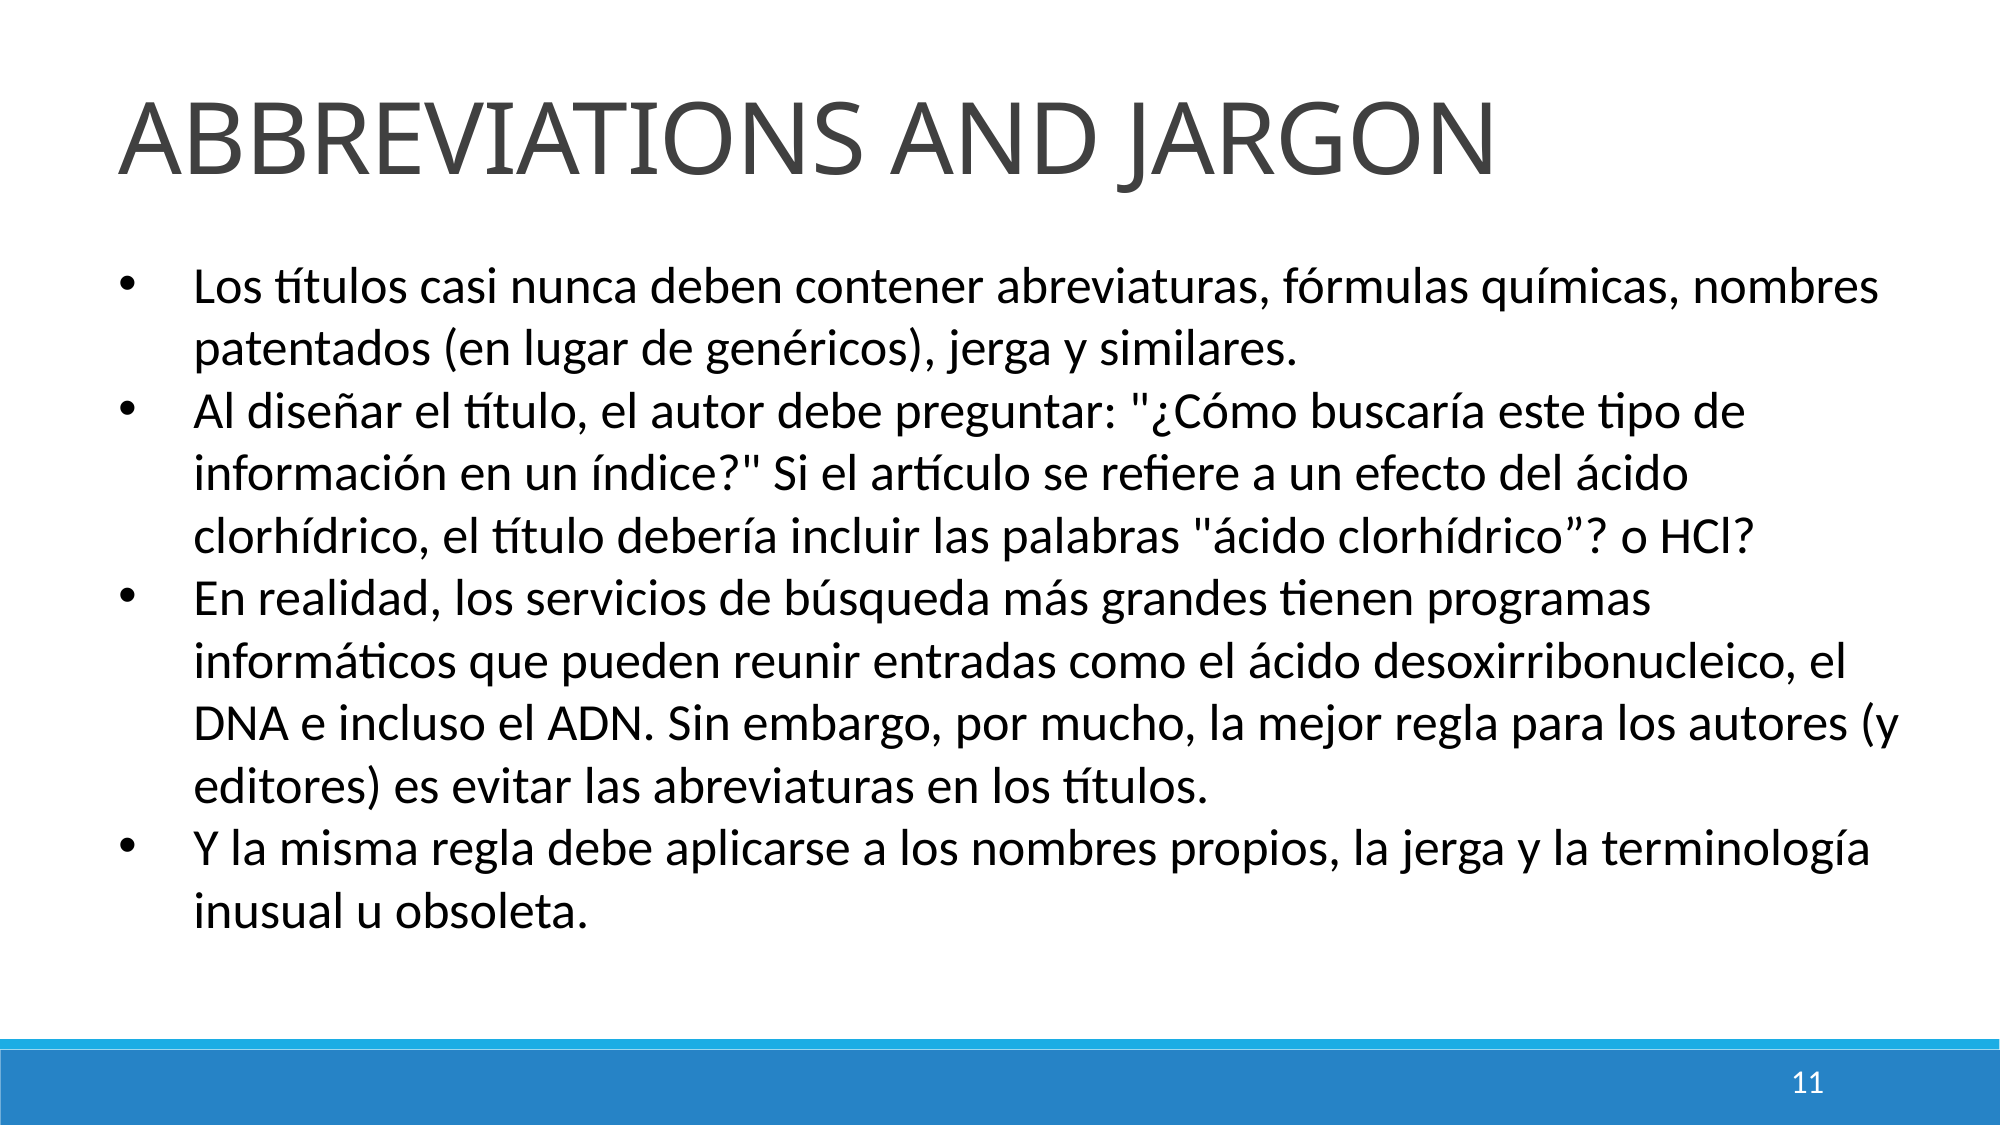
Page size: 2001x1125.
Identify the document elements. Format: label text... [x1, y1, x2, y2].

slide_number 11 [135, 1036, 1840, 1125]
text_box Los títulos casi nunca deben contener abreviaturas, fórmulas químicas, nombres patentados (en lugar de genéricos), jerga y similares. Al diseñar el título, el autor debe preguntar: "¿Cómo buscaría este tipo de información en un índice?" Si el artículo se refiere a un efecto del ácido clorhídrico, el título debería incluir las palabras "ácido clorhídrico”? o HCl? En realidad, los servicios de búsqueda más grandes tienen programas informáticos que pueden reunir entradas como el ácido desoxirribonucleico, el DNA e incluso el ADN. Sin embargo, por mucho, la mejor regla para los autores (y editores) es evitar las abreviaturas en los títulos. Y la misma regla debe aplicarse a los nombres propios, la jerga y la terminología inusual u obsoleta. [103, 243, 1924, 946]
text_box ABBREVIATIONS AND JARGON [103, 85, 1666, 243]
